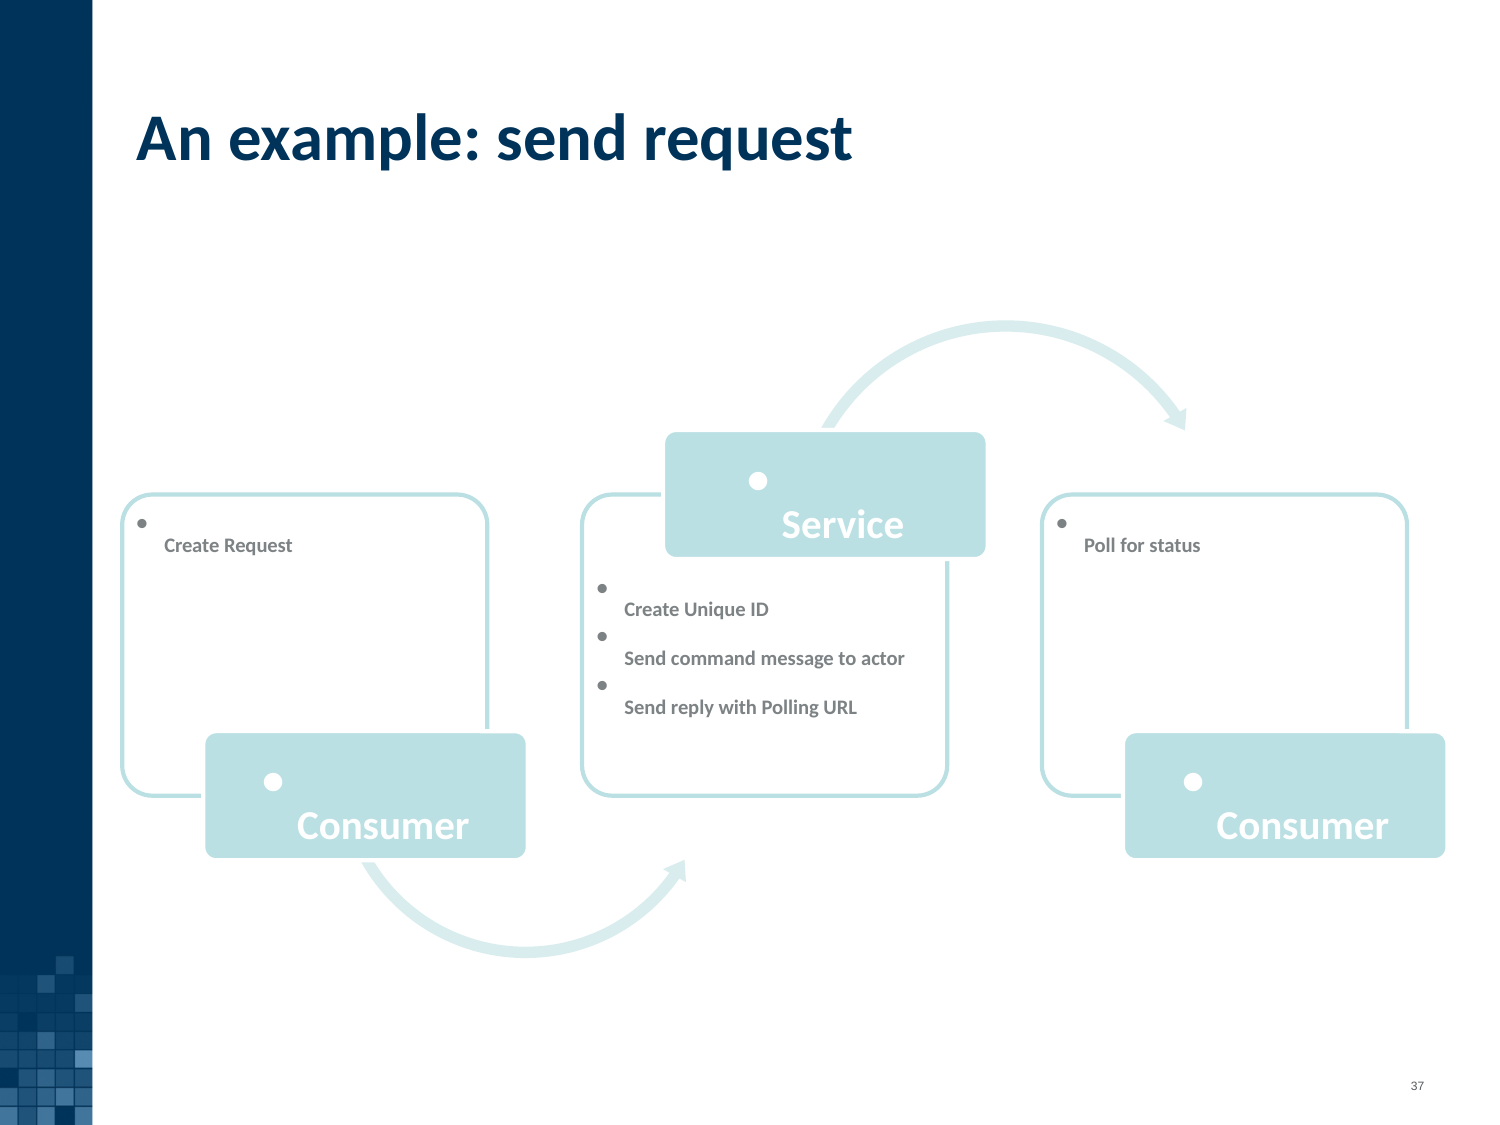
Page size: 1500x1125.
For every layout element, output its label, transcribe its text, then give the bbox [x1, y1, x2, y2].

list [121, 268, 1449, 1022]
title An example: send request [121, 95, 1449, 246]
picture [0, 0, 1500, 1125]
slide_number 37 [1395, 1056, 1457, 1110]
